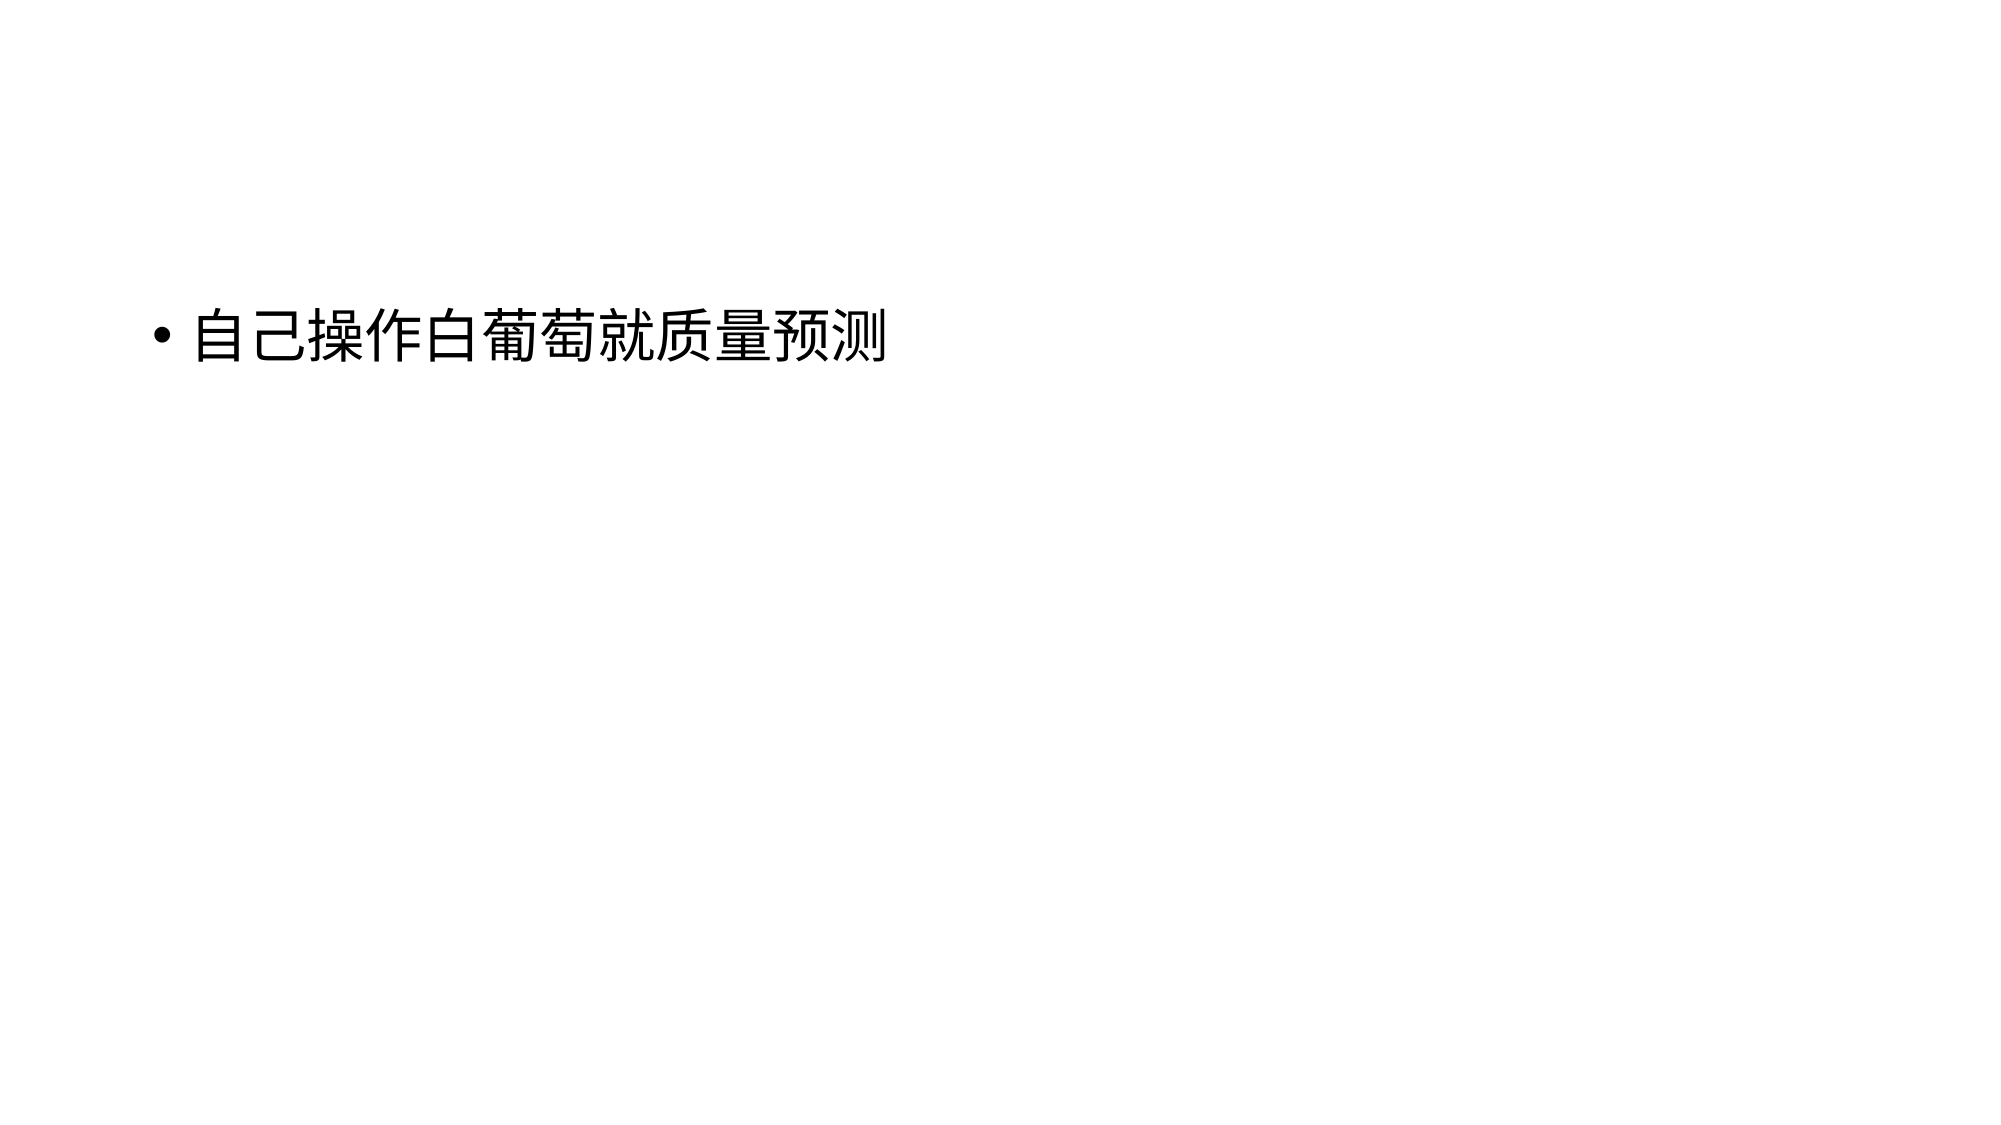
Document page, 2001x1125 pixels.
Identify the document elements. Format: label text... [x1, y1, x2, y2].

list 自己操作白葡萄就质量预测 [137, 299, 1863, 1014]
